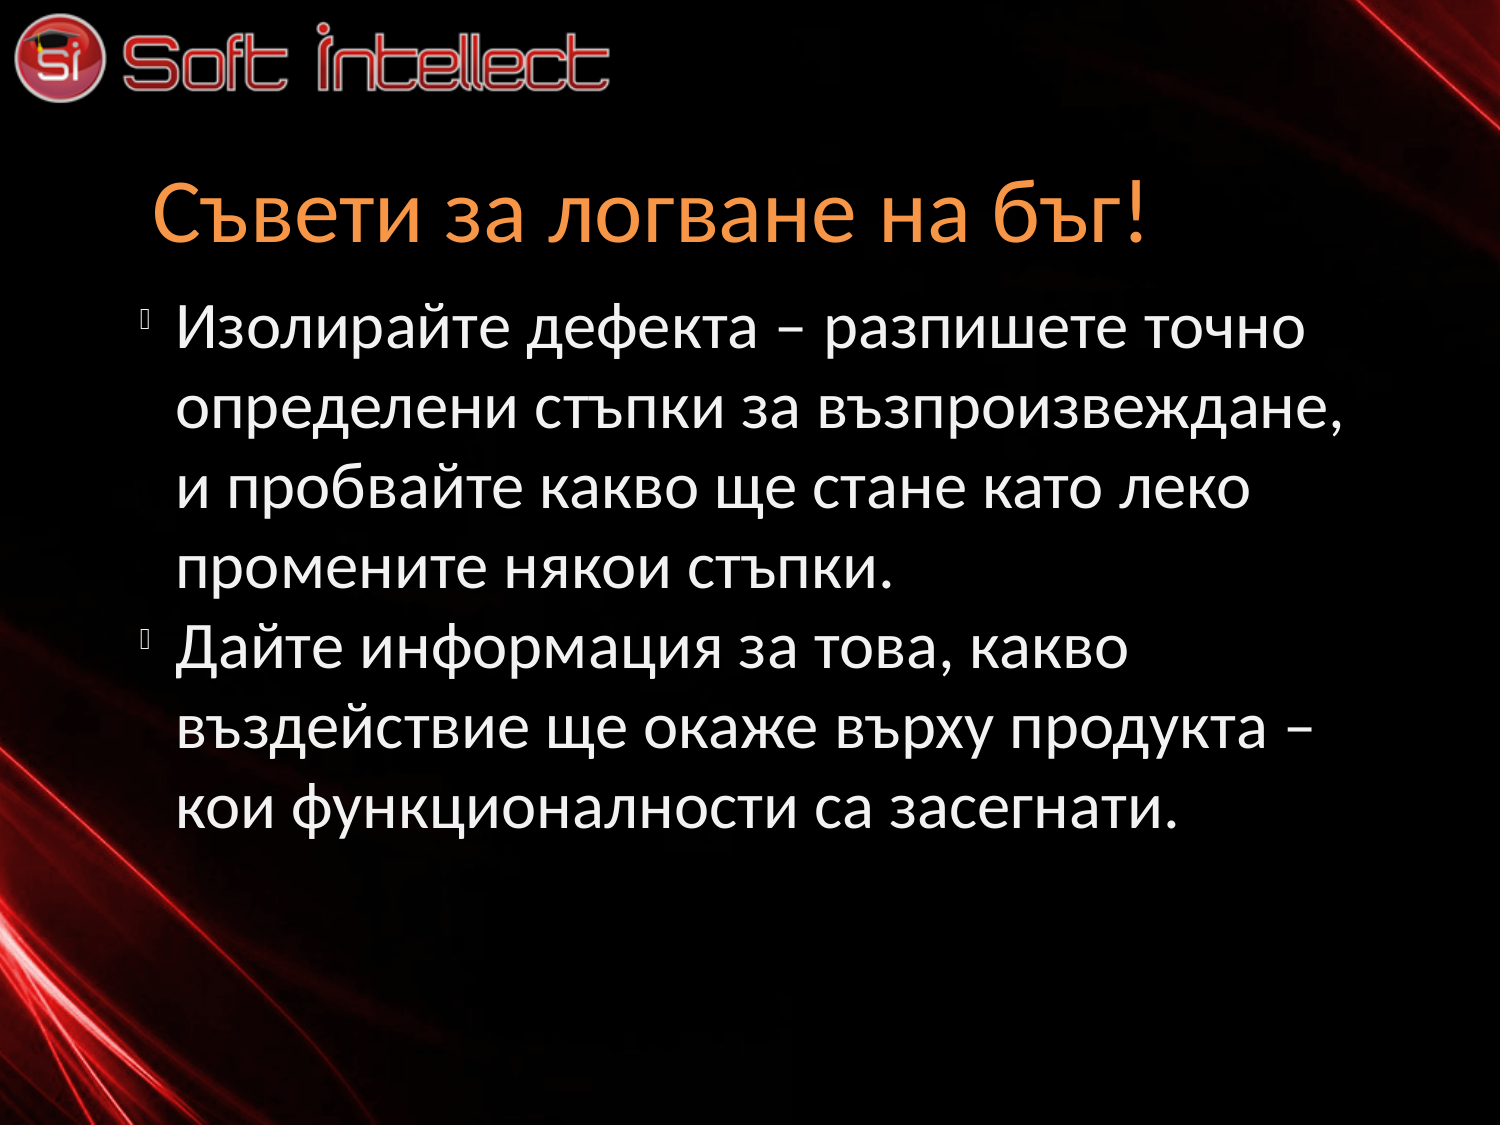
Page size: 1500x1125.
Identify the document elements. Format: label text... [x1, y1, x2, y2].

text_box Изолирайте дефекта – разпишете точно определени стъпки за възпроизвеждане, и пробвайте какво ще стане като леко промените някои стъпки. Дайте информация за това, какво въздействие ще окаже върху продукта – кои функционалности са засегнати. [124, 274, 1413, 1017]
text_box Съвети за логване на бъг! [137, 112, 1488, 300]
picture [0, 0, 1500, 1125]
